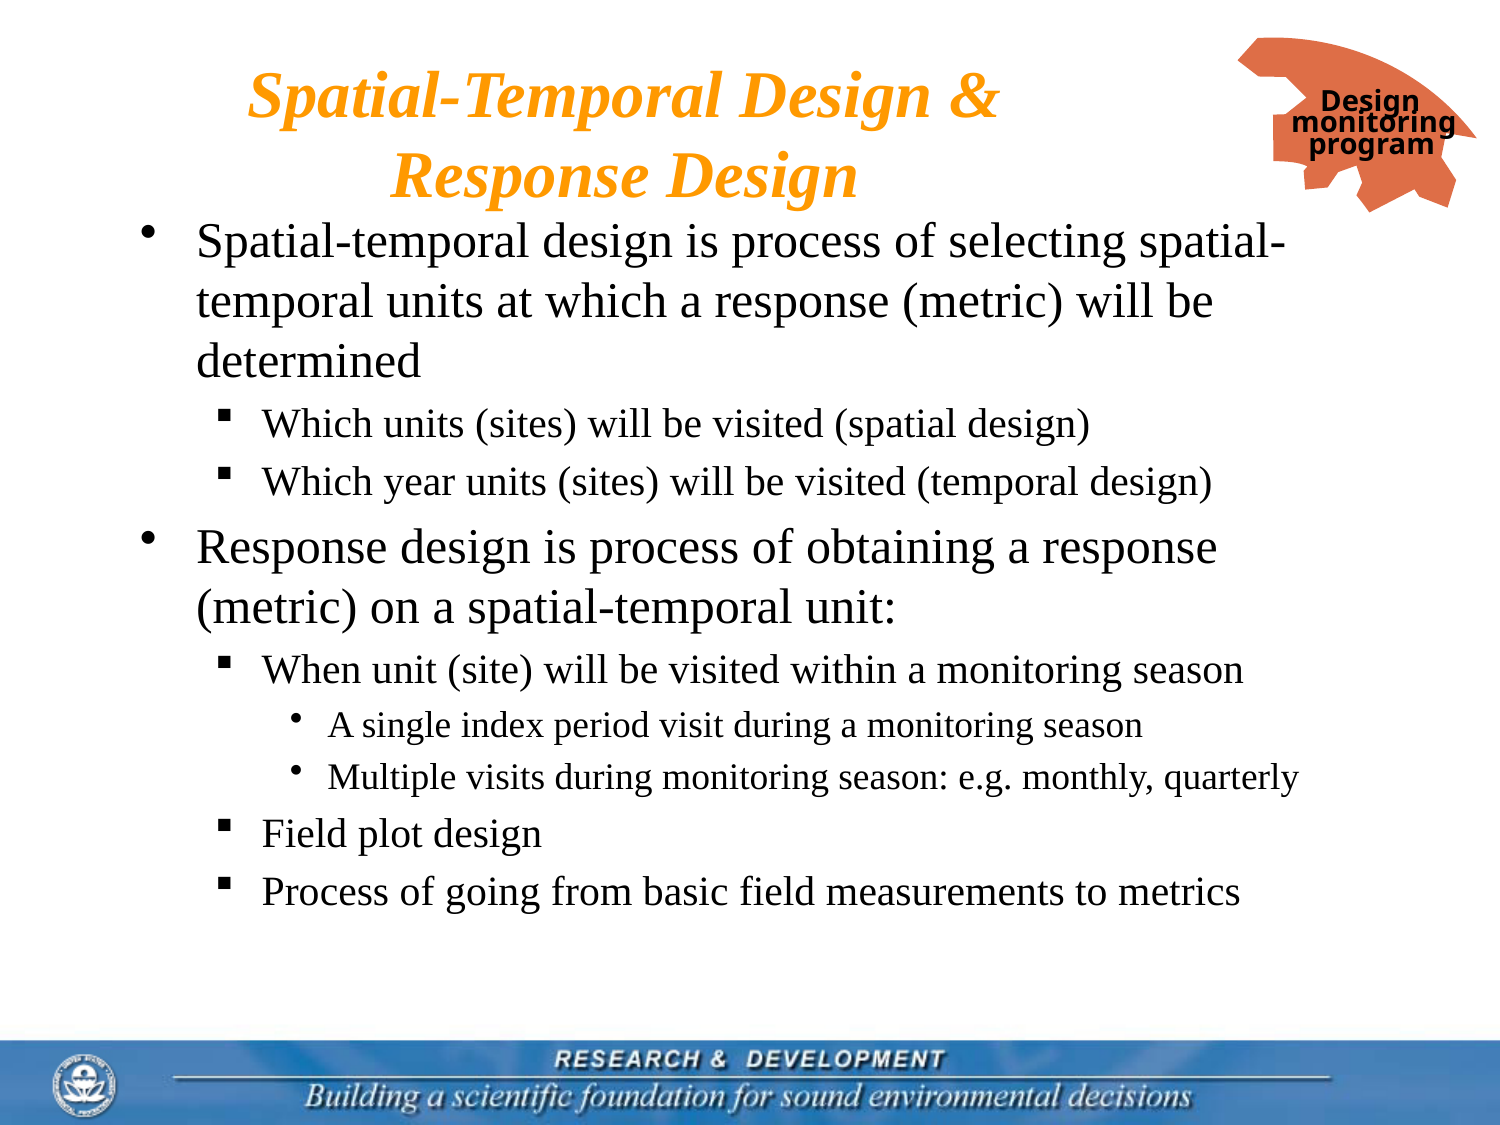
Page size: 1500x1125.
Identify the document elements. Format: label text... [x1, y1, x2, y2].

list Spatial-temporal design is process of selecting spatial-temporal units at which a response (metric) will be determined Which units (sites) will be visited (spatial design) Which year units (sites) will be visited (temporal design) Response design is process of obtaining a response (metric) on a spatial-temporal unit: When unit (site) will be visited within a monitoring season A single index period visit during a monitoring season Multiple visits during monitoring season: e.g. monthly, quarterly Field plot design Process of going from basic field measurements to metrics [124, 199, 1363, 1026]
picture [0, 0, 1500, 1125]
title Spatial-Temporal Design & Response Design [99, 62, 1151, 199]
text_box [1237, 37, 1478, 213]
